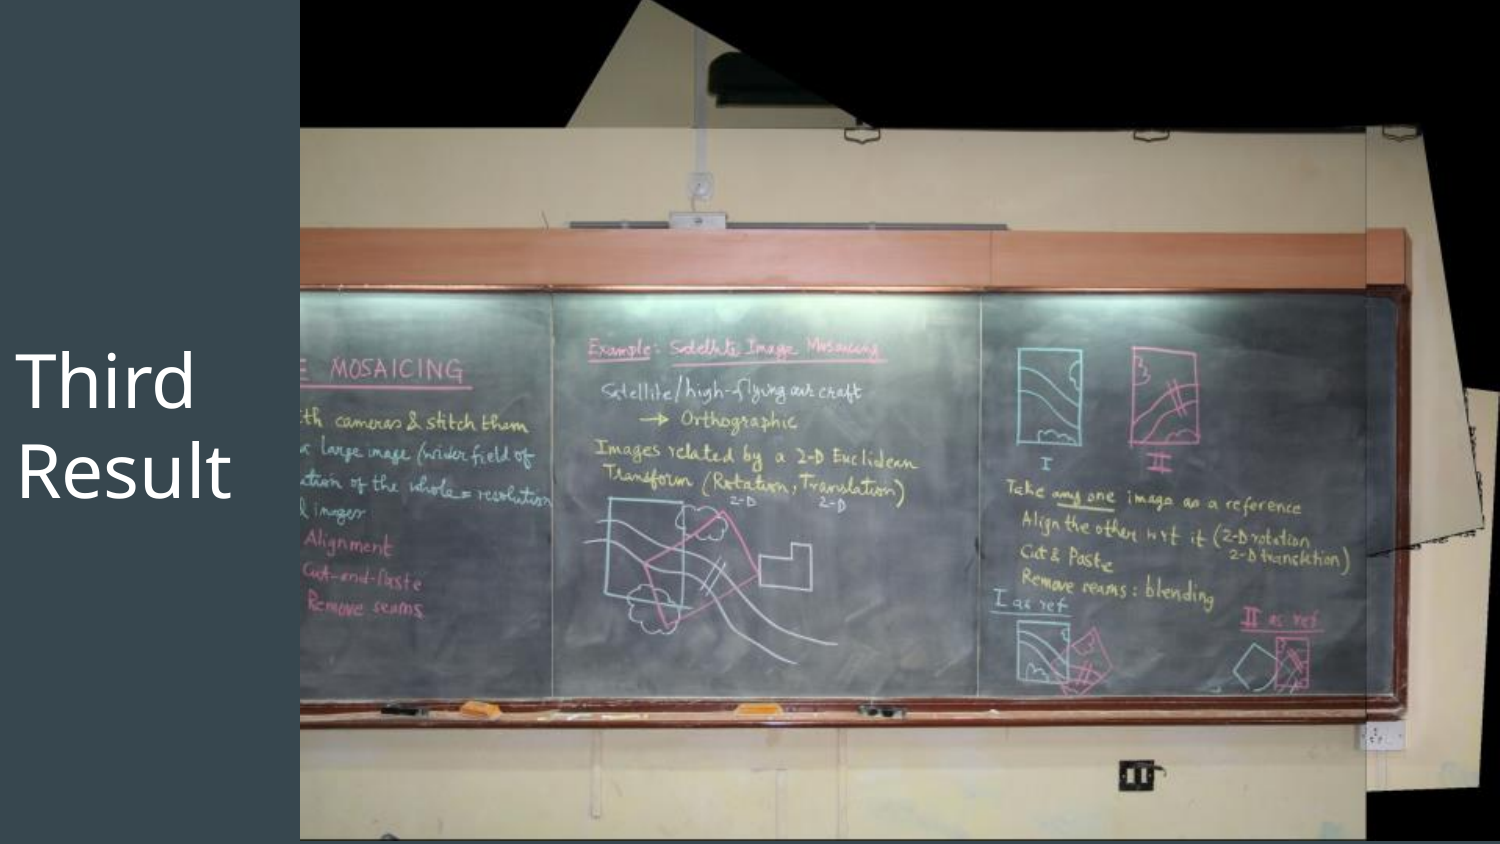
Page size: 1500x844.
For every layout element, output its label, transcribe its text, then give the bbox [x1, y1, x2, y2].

picture [300, 0, 1500, 841]
text_box Third Result [0, 318, 295, 436]
